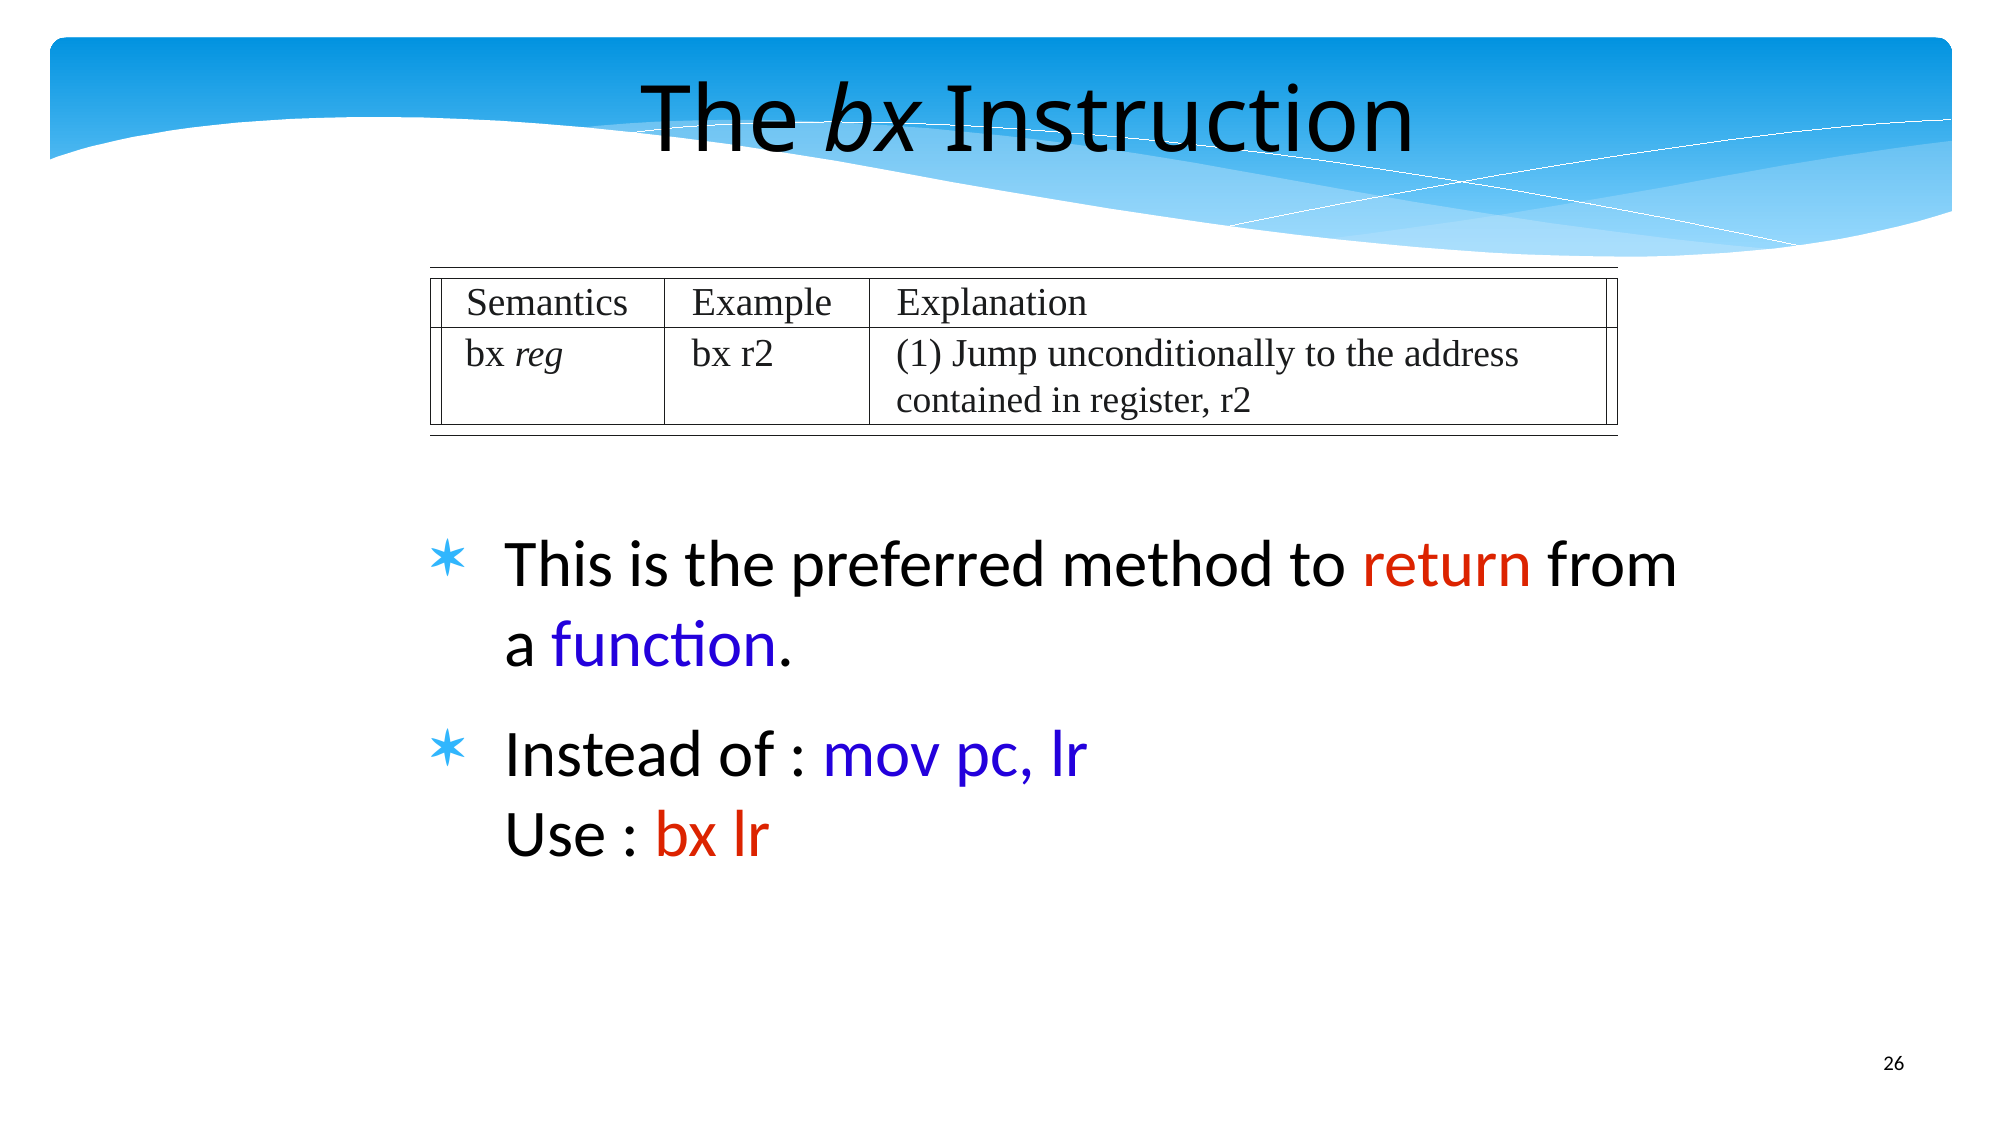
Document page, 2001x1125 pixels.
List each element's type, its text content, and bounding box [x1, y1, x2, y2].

list This is the preferred method to return from a function. Instead of : mov pc, lr Use : bx lr [412, 519, 1713, 900]
title The bx Instruction [420, 37, 1638, 192]
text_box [424, 262, 1626, 469]
